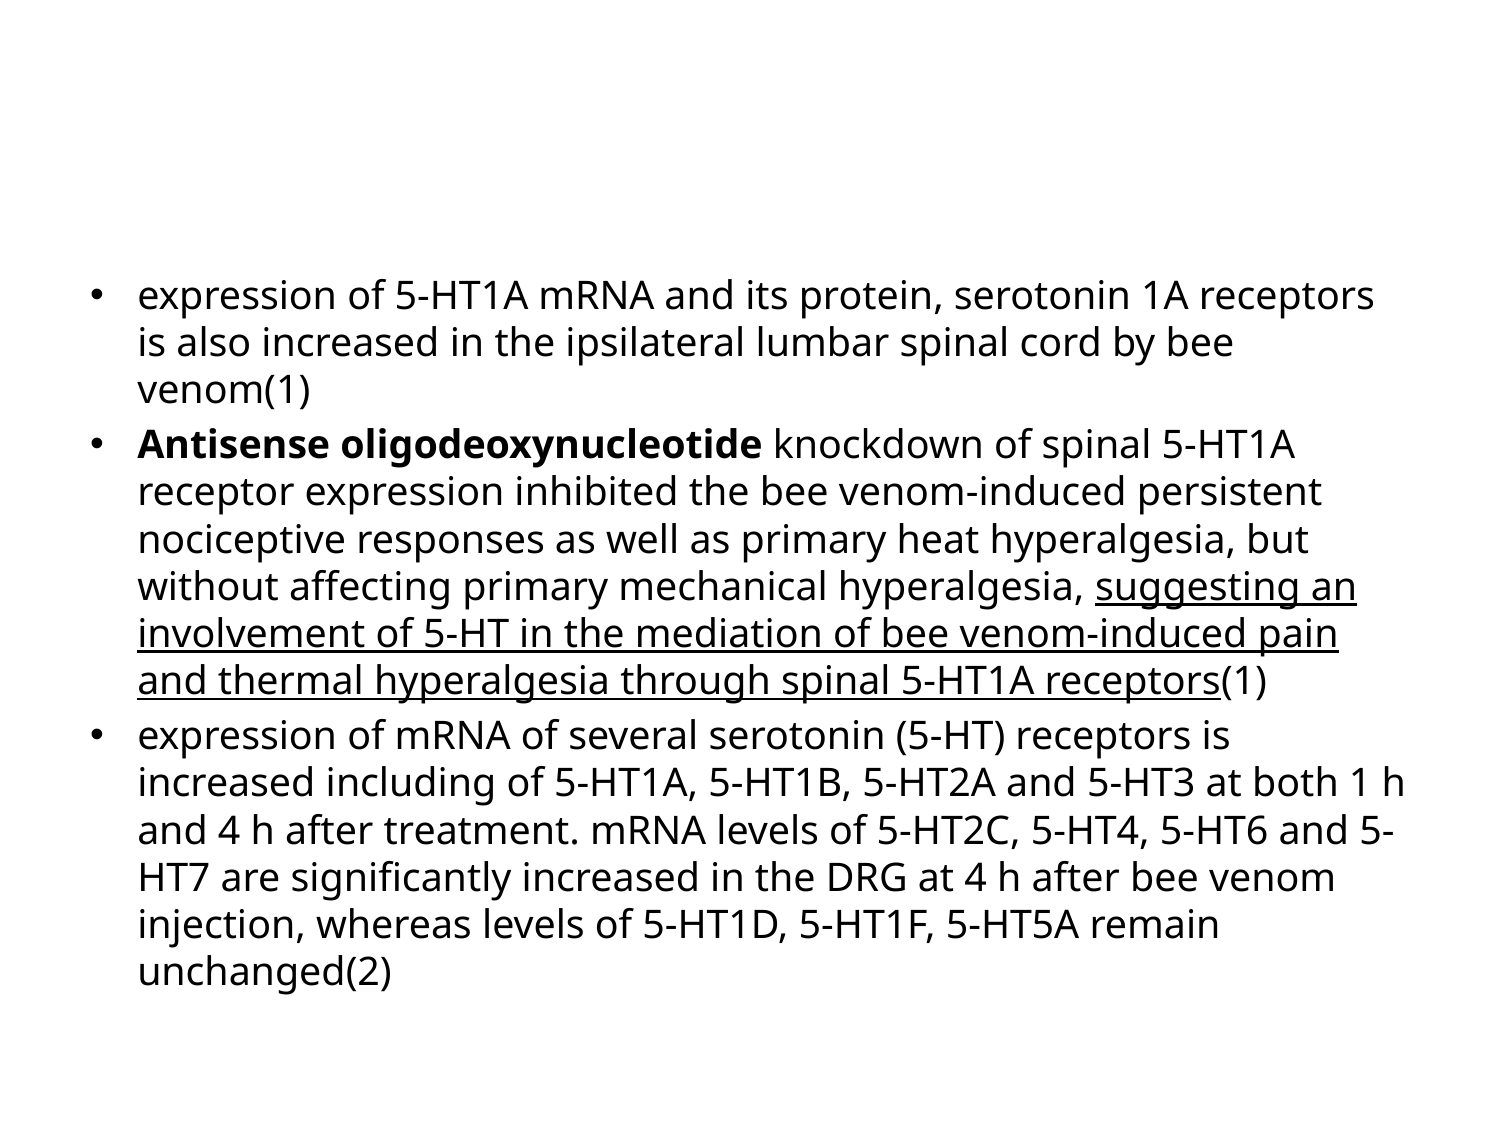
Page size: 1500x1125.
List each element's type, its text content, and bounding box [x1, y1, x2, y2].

list expression of 5-HT1A mRNA and its protein, serotonin 1A receptors is also increased in the ipsilateral lumbar spinal cord by bee venom(1) Antisense oligodeoxynucleotide knockdown of spinal 5-HT1A receptor expression inhibited the bee venom-induced persistent nociceptive responses as well as primary heat hyperalgesia, but without affecting primary mechanical hyperalgesia, suggesting an involvement of 5-HT in the mediation of bee venom-induced pain and thermal hyperalgesia through spinal 5-HT1A receptors(1) expression of mRNA of several serotonin (5-HT) receptors is increased including of 5-HT1A, 5-HT1B, 5-HT2A and 5-HT3 at both 1 h and 4 h after treatment. mRNA levels of 5-HT2C, 5-HT4, 5-HT6 and 5-HT7 are significantly increased in the DRG at 4 h after bee venom injection, whereas levels of 5-HT1D, 5-HT1F, 5-HT5A remain unchanged(2) [75, 262, 1425, 1005]
